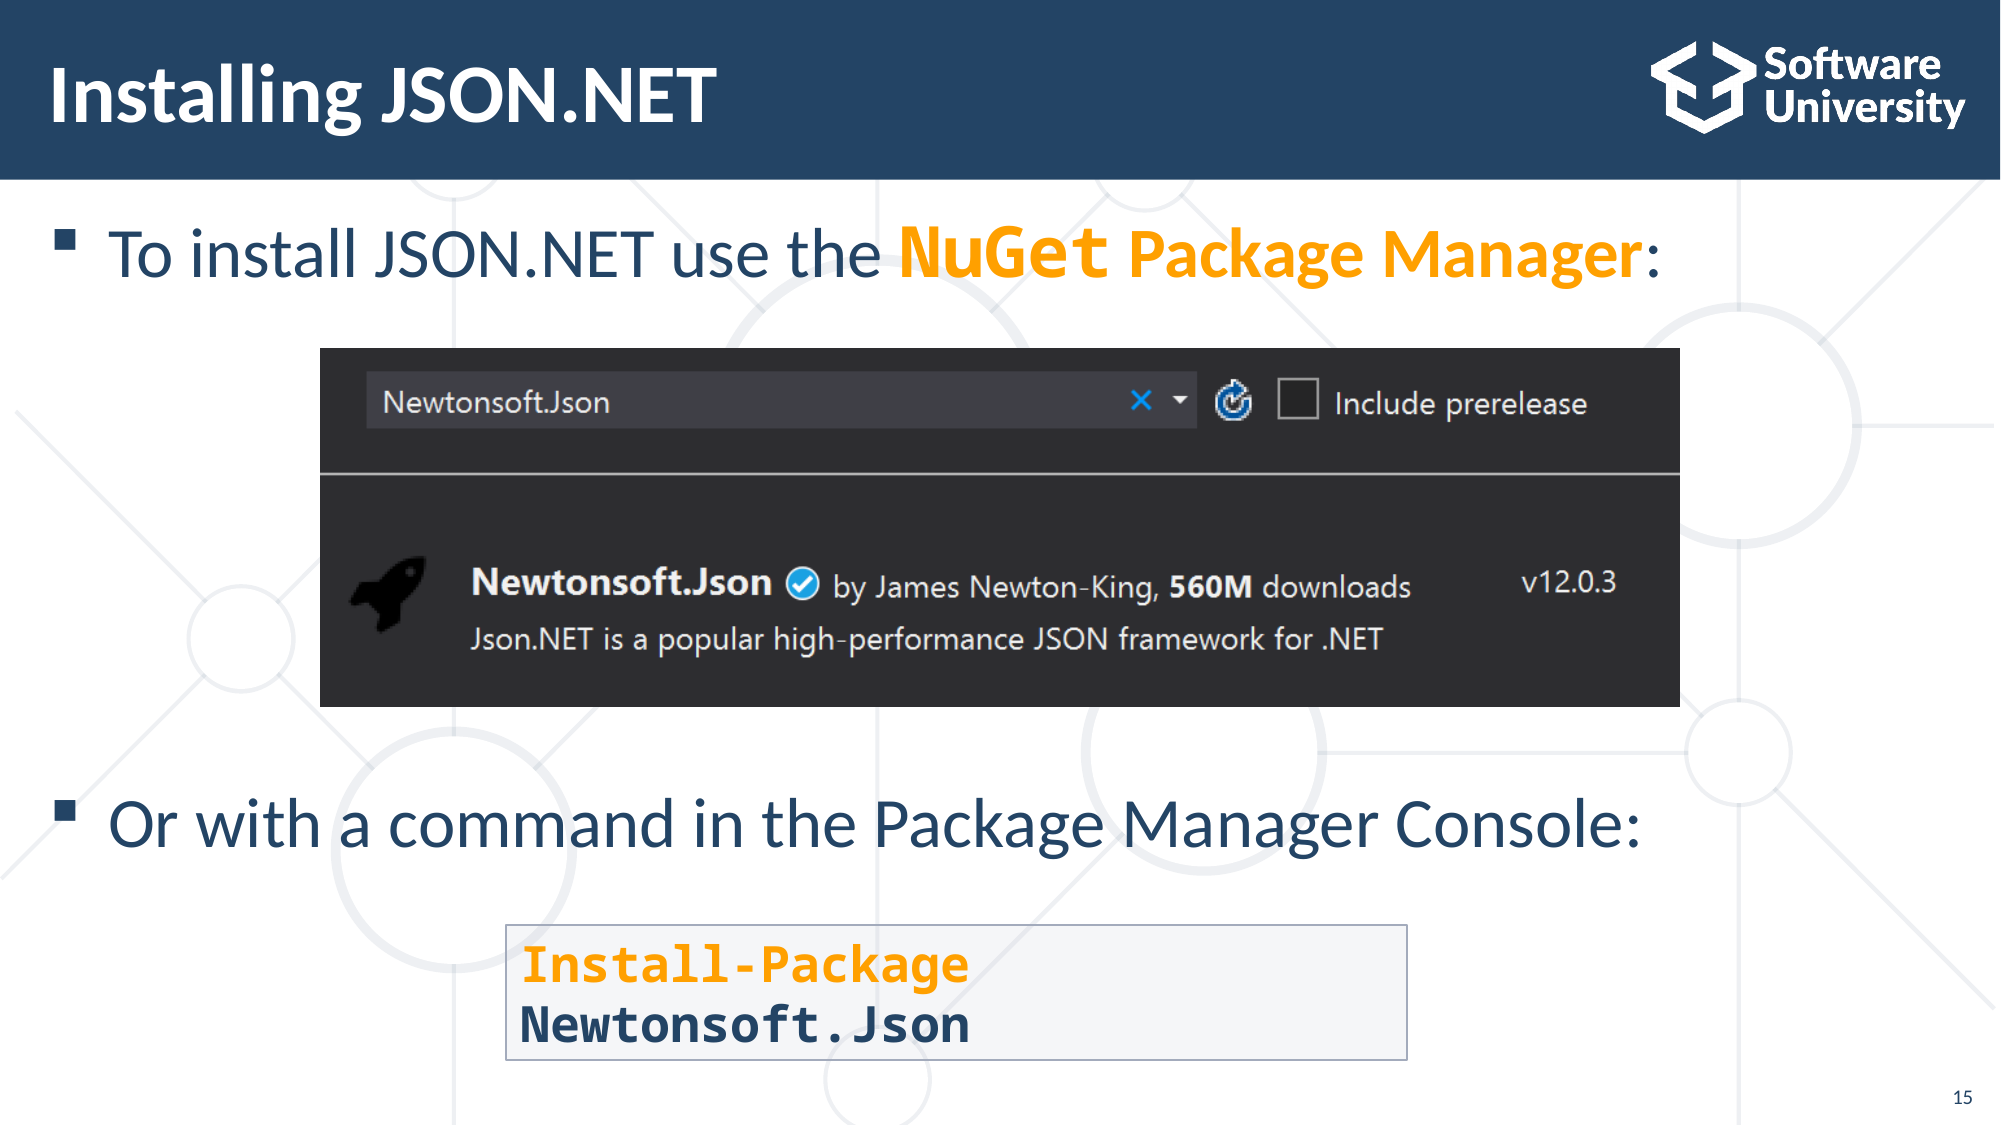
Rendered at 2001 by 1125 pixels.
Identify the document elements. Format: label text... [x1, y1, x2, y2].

text_box Install-Package Newtonsoft.Json [505, 924, 1407, 1060]
picture [320, 348, 1680, 707]
picture [1651, 41, 1966, 134]
slide_number 15 [1927, 1067, 1989, 1117]
title Installing JSON.NET [31, 16, 1625, 162]
list To install JSON.NET use the NuGet Package Manager: Or with a command in the Package Manager Console: [31, 196, 1970, 1104]
